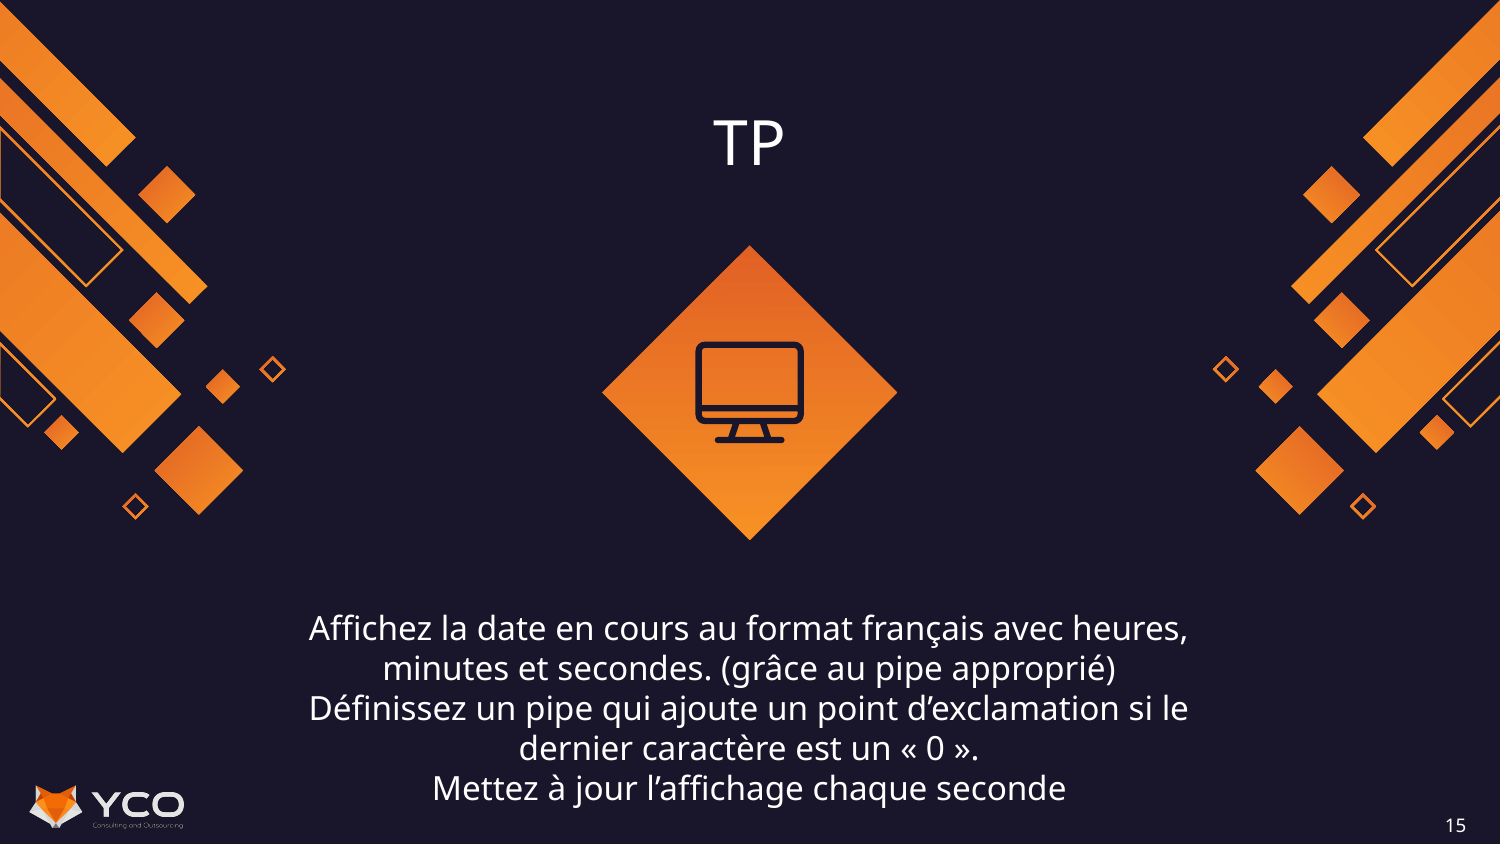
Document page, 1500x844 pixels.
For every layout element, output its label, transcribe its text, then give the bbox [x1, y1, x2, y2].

text_box [602, 245, 897, 540]
picture [29, 785, 184, 829]
subtitle Affichez la date en cours au format français avec heures, minutes et secondes. (grâce au pipe approprié) Définissez un pipe qui ajoute un point d’exclamation si le dernier caractère est un « 0 ». Mettez à jour l’affichage chaque seconde [265, 592, 1235, 727]
text_box [695, 341, 804, 444]
title TP [356, 68, 1144, 193]
